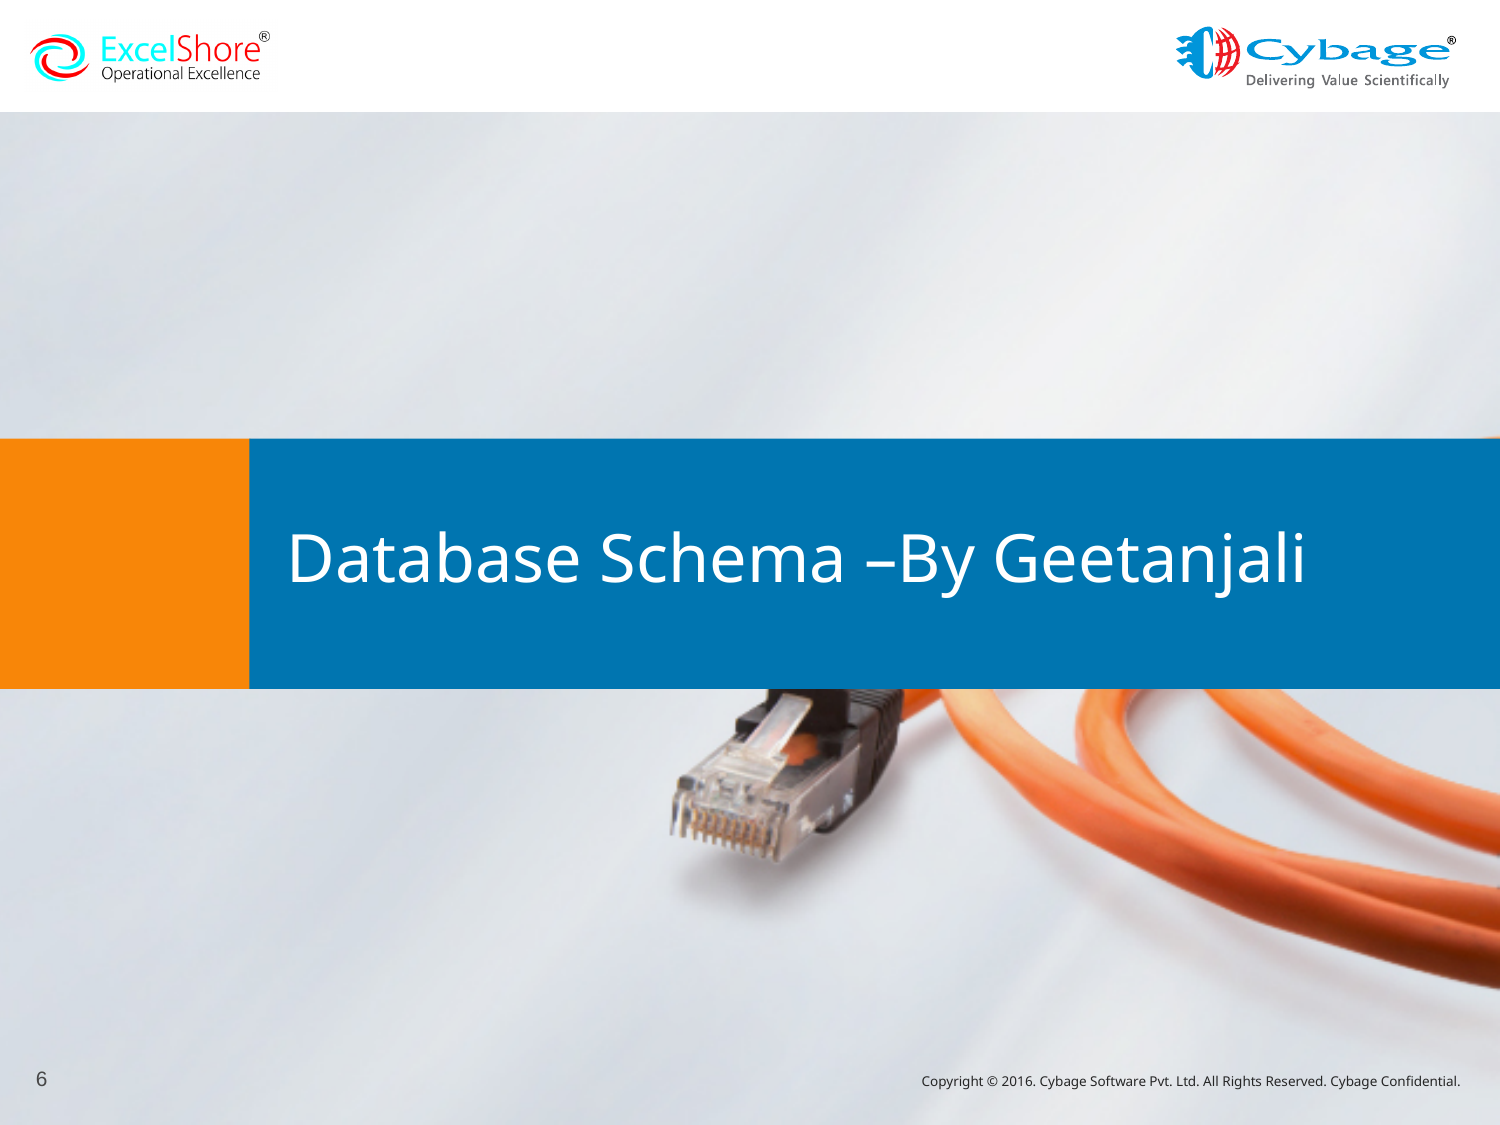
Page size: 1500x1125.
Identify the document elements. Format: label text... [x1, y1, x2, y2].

text_box <number> [21, 1048, 102, 1109]
picture [0, 112, 1500, 438]
picture [24, 19, 278, 92]
picture [0, 689, 1500, 1125]
text_box Database Schema –By Geetanjali [271, 508, 1463, 602]
